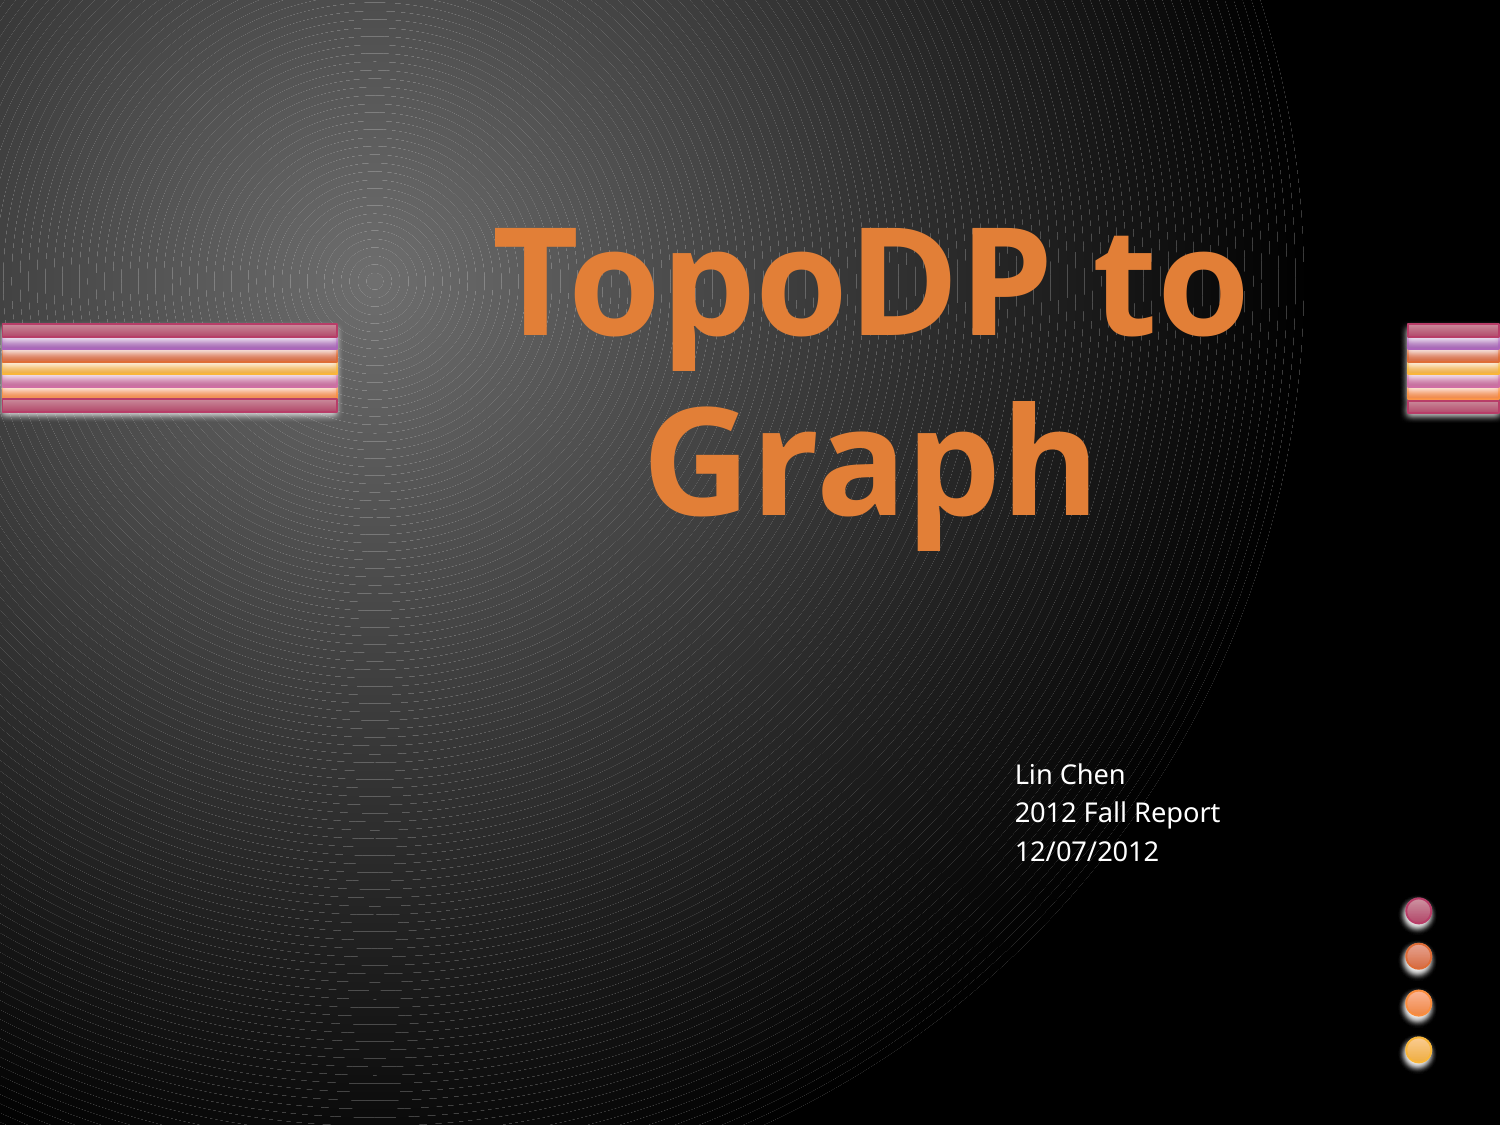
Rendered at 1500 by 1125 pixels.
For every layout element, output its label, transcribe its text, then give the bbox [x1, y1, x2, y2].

text_box [1405, 942, 1433, 970]
text_box [1405, 989, 1433, 1017]
text_box [1405, 1036, 1433, 1064]
title TopoDP to Graph [337, 46, 1406, 684]
subtitle Lin Chen 2012 Fall Report 12/07/2012 [999, 750, 1400, 875]
text_box [1405, 897, 1433, 925]
